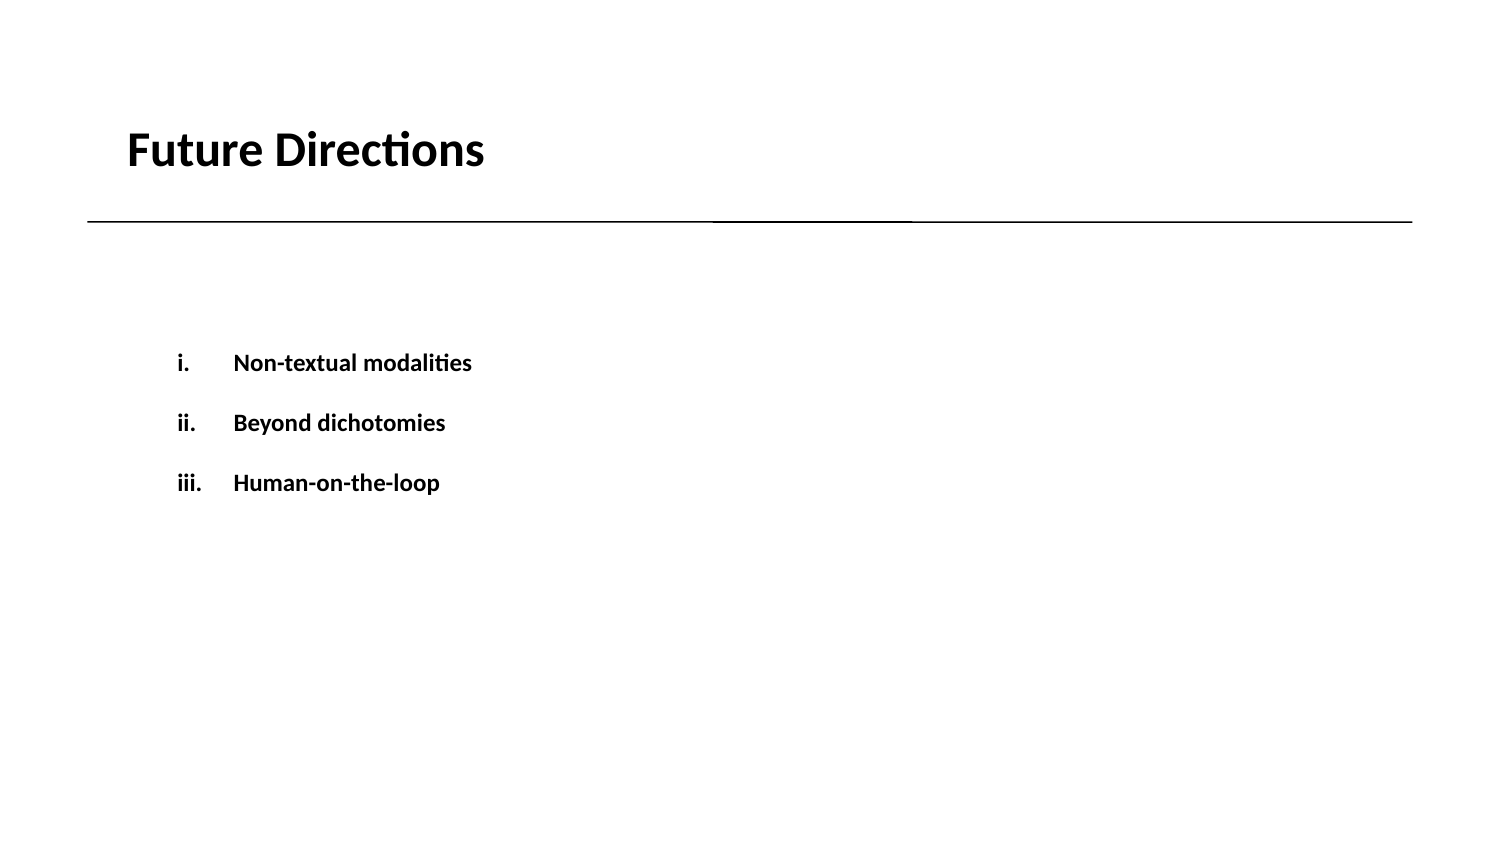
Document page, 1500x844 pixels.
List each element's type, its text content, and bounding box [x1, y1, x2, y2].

text_box Future Directions [112, 109, 1065, 185]
text_box Non-textual modalities Beyond dichotomies Human-on-the-loop [162, 309, 1313, 564]
